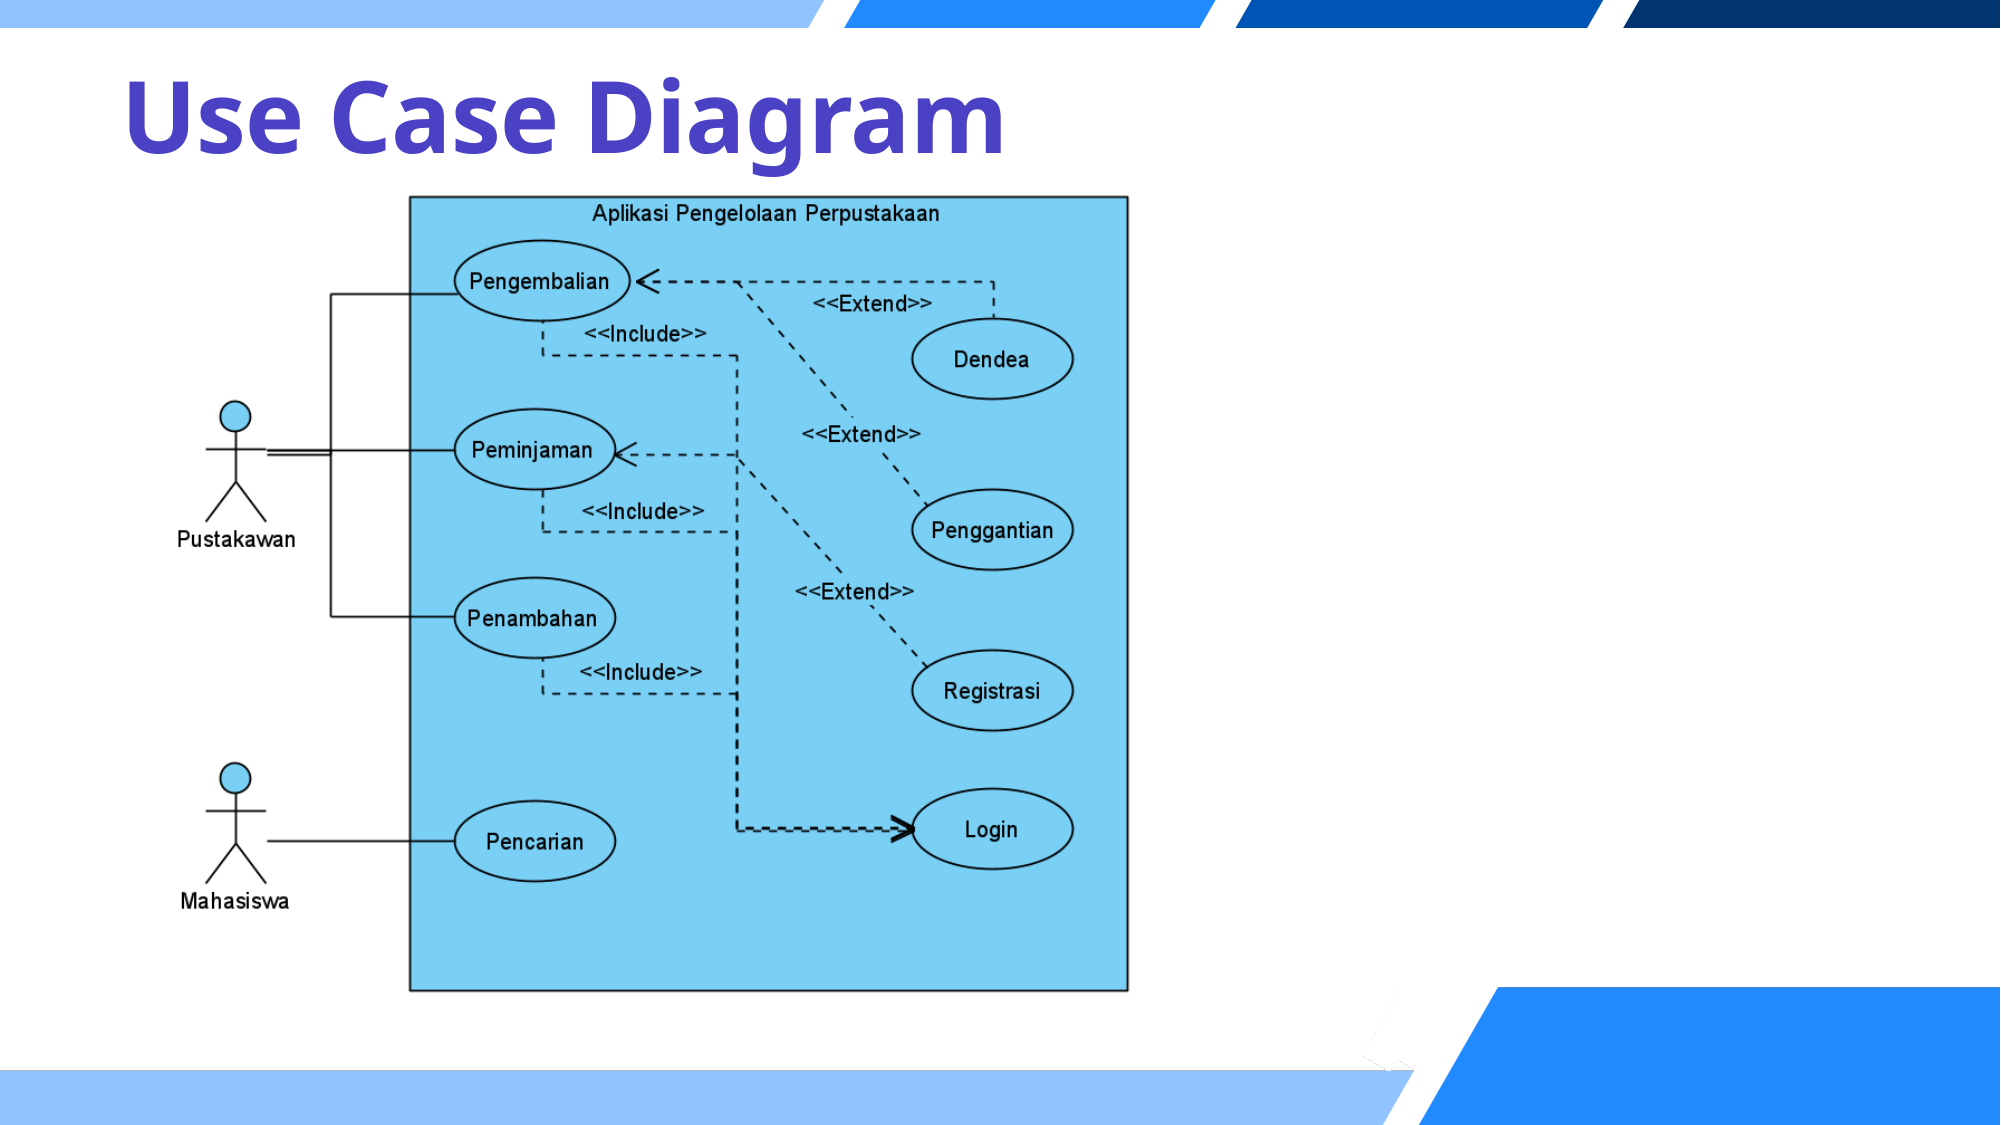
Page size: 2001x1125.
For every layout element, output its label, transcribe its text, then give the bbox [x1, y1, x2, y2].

picture [0, 192, 2000, 1125]
title Use Case Diagram [106, 59, 1838, 193]
picture [0, 0, 2000, 30]
